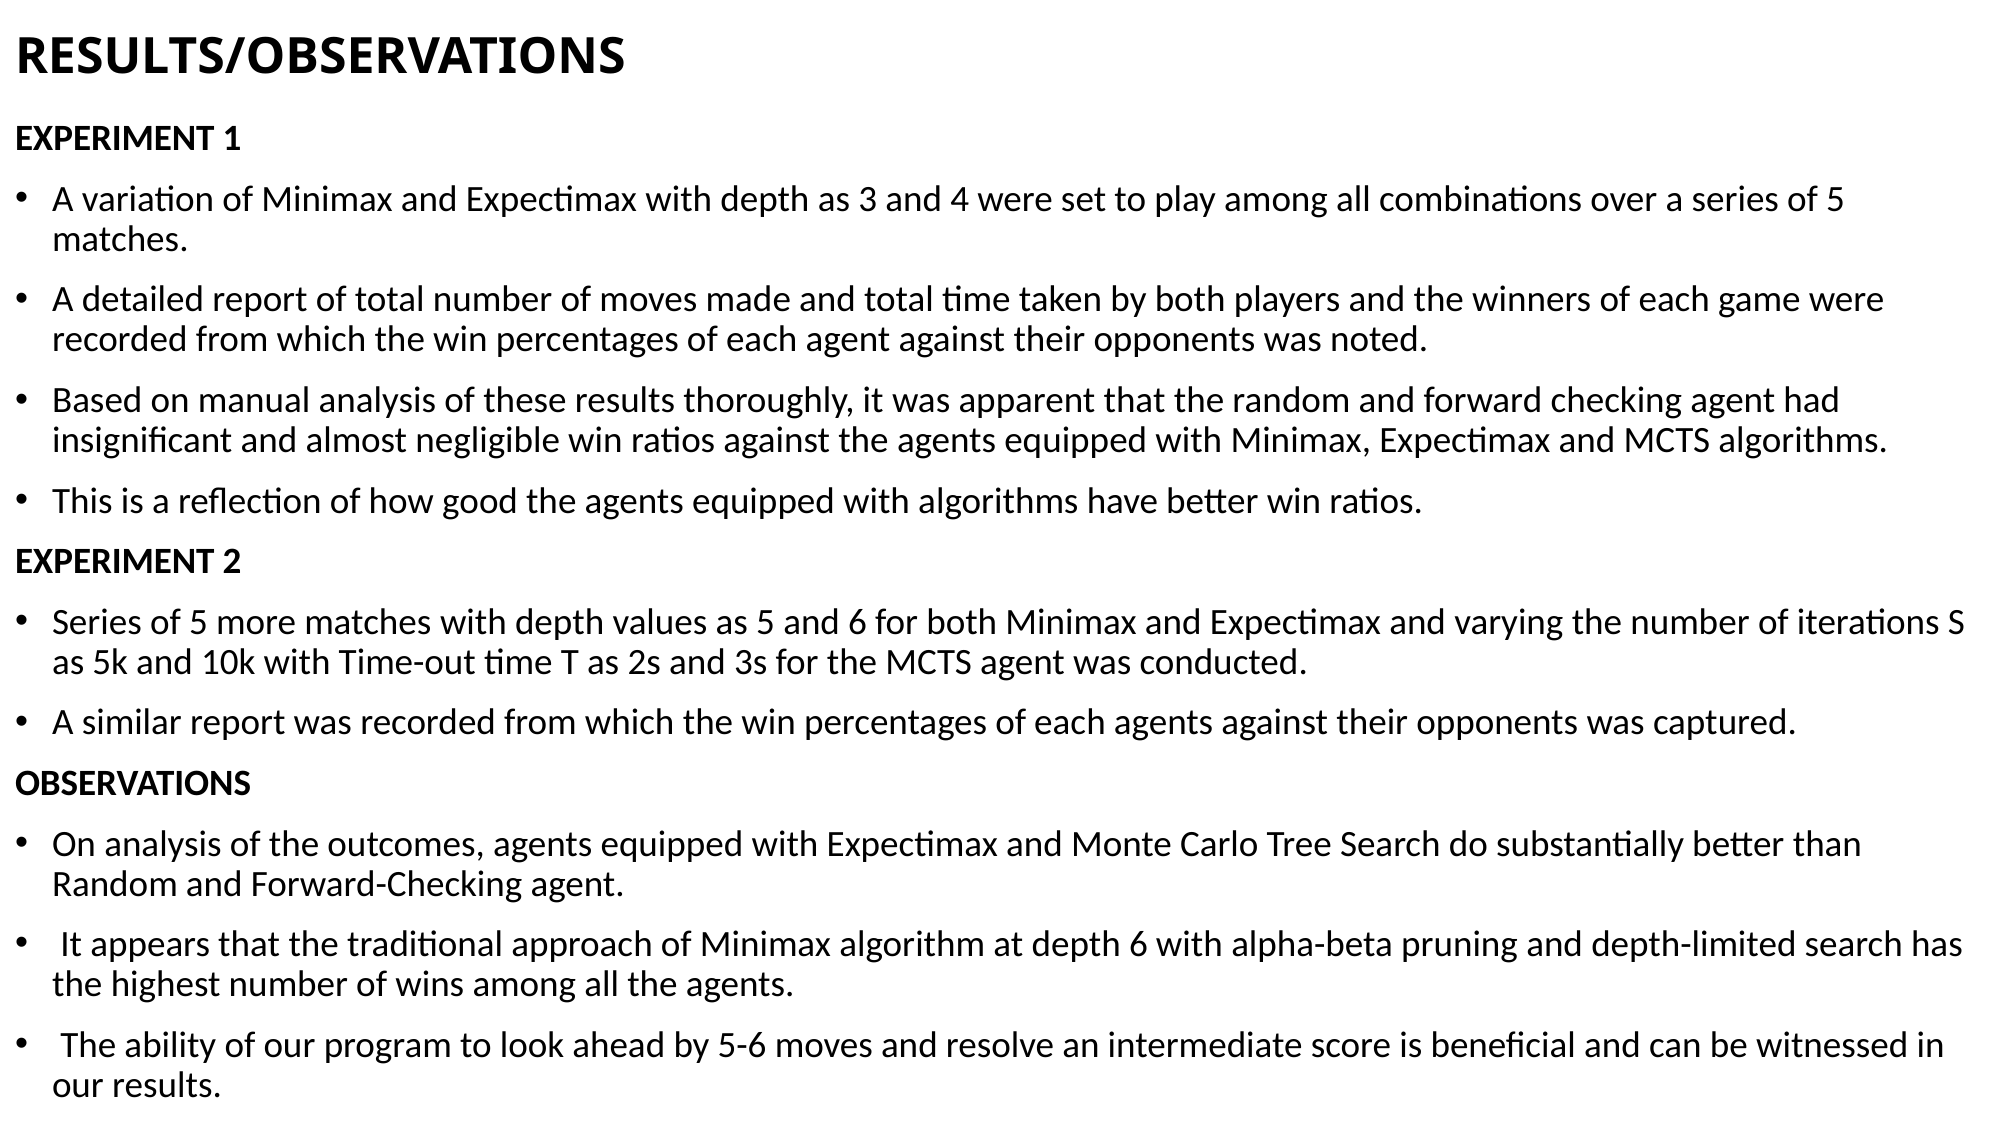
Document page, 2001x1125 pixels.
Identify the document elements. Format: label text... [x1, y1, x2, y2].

list EXPERIMENT 1 A variation of Minimax and Expectimax with depth as 3 and 4 were set to play among all combinations over a series of 5 matches. A detailed report of total number of moves made and total time taken by both players and the winners of each game were recorded from which the win percentages of each agent against their opponents was noted. Based on manual analysis of these results thoroughly, it was apparent that the random and forward checking agent had insigniﬁcant and almost negligible win ratios against the agents equipped with Minimax, Expectimax and MCTS algorithms. This is a reﬂection of how good the agents equipped with algorithms have better win ratios. EXPERIMENT 2 Series of 5 more matches with depth values as 5 and 6 for both Minimax and Expectimax and varying the number of iterations S as 5k and 10k with Time-out time T as 2s and 3s for the MCTS agent was conducted. A similar report was recorded from which the win percentages of each agents against their opponents was captured. OBSERVATIONS On analysis of the outcomes, agents equipped with Expectimax and Monte Carlo Tree Search do substantially better than Random and Forward-Checking agent. It appears that the traditional approach of Minimax algorithm at depth 6 with alpha-beta pruning and depth-limited search has the highest number of wins among all the agents. The ability of our program to look ahead by 5-6 moves and resolve an intermediate score is beneﬁcial and can be witnessed in our results. [0, 111, 2000, 1122]
title RESULTS/OBSERVATIONS [0, 3, 2000, 111]
